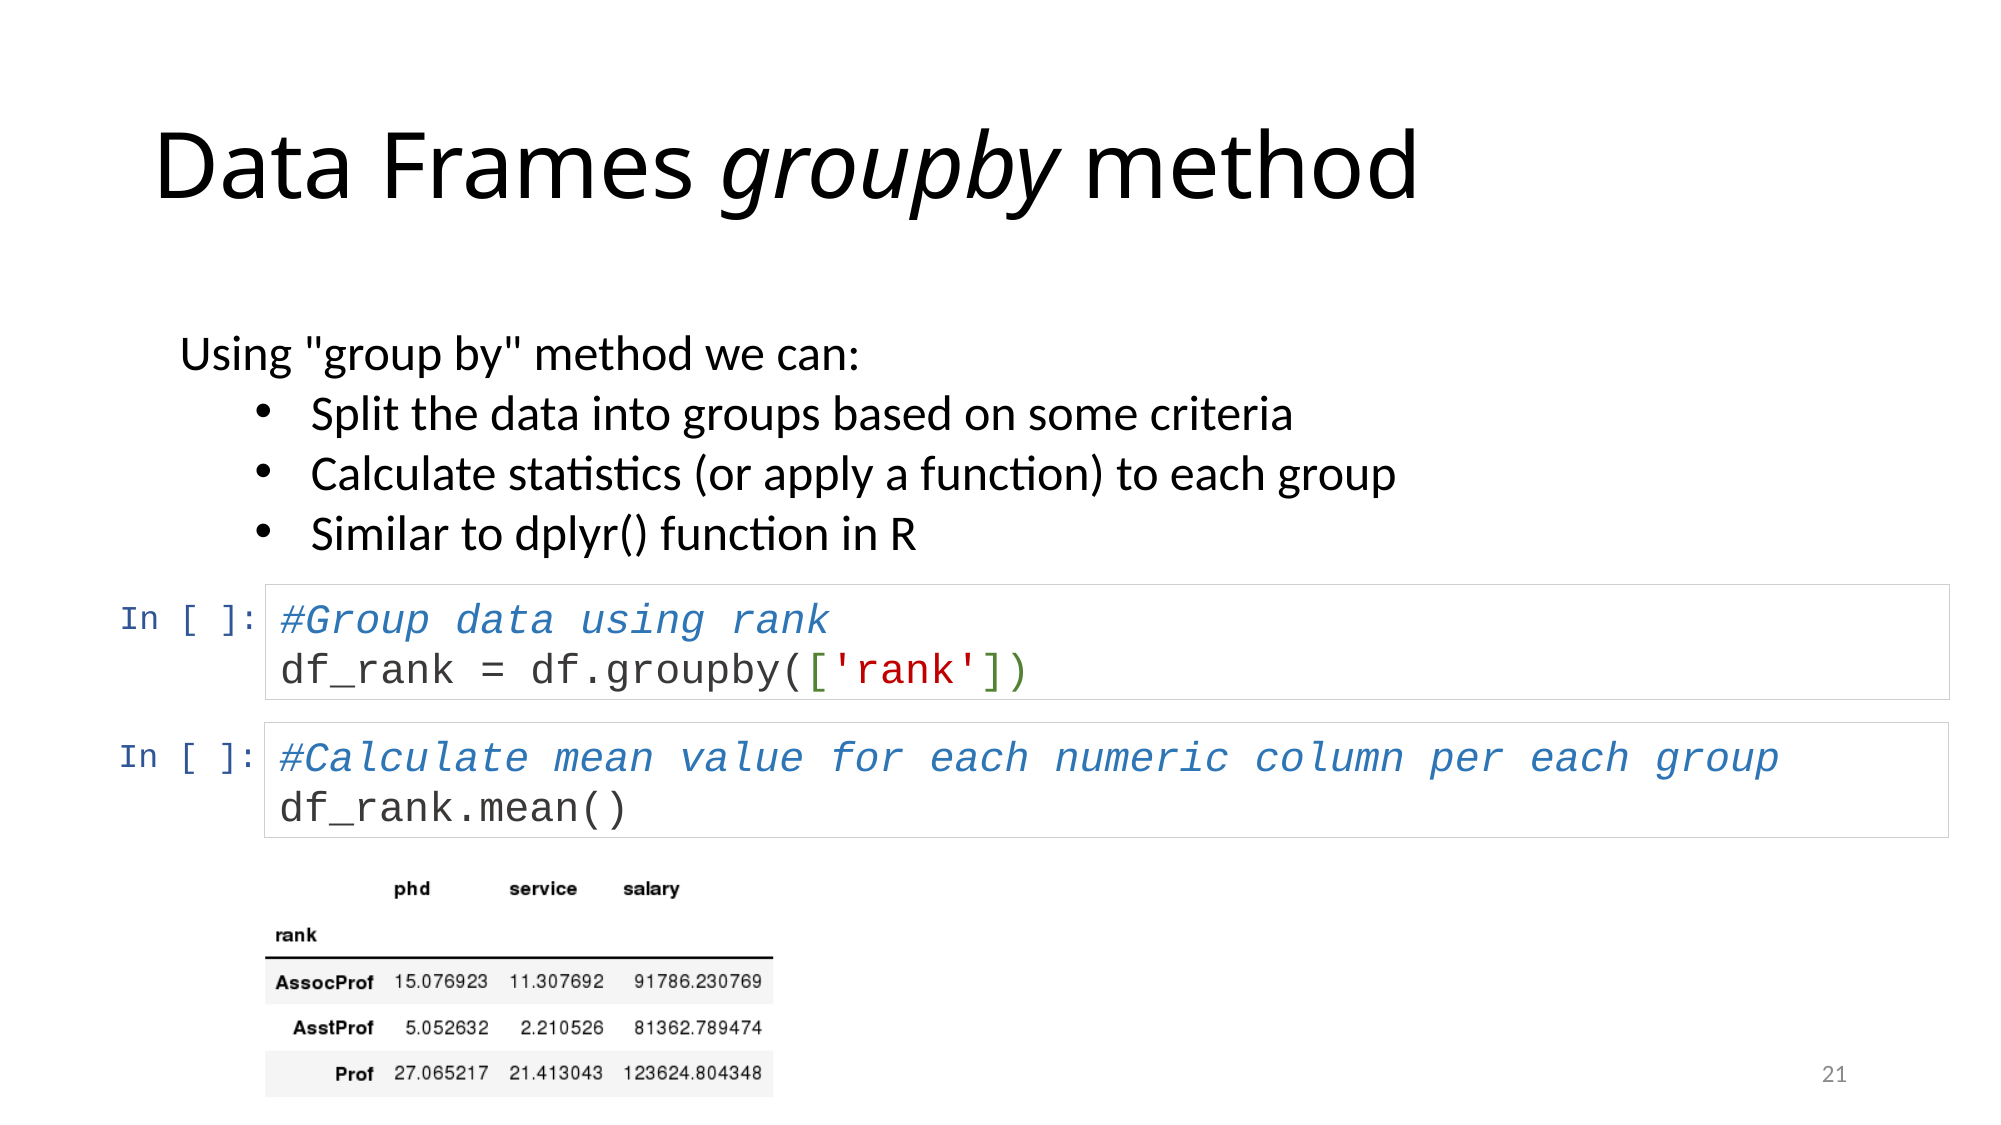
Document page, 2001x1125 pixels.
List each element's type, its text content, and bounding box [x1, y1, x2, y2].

text_box In [ ]: [27, 722, 264, 783]
text_box #Group data using rank df_rank = df.groupby(['rank']) [265, 584, 1950, 700]
text_box #Calculate mean value for each numeric column per each group df_rank.mean() [264, 722, 1949, 838]
picture [264, 860, 787, 1111]
title Data Frames groupby method [137, 59, 1863, 278]
text_box Using "group by" method we can: Split the data into groups based on some criteria Calculate statistics (or apply a function) to each group Similar to dplyr() function in R [164, 223, 1874, 568]
text_box In [ ]: [28, 584, 265, 645]
slide_number 21 [1412, 1042, 1863, 1103]
